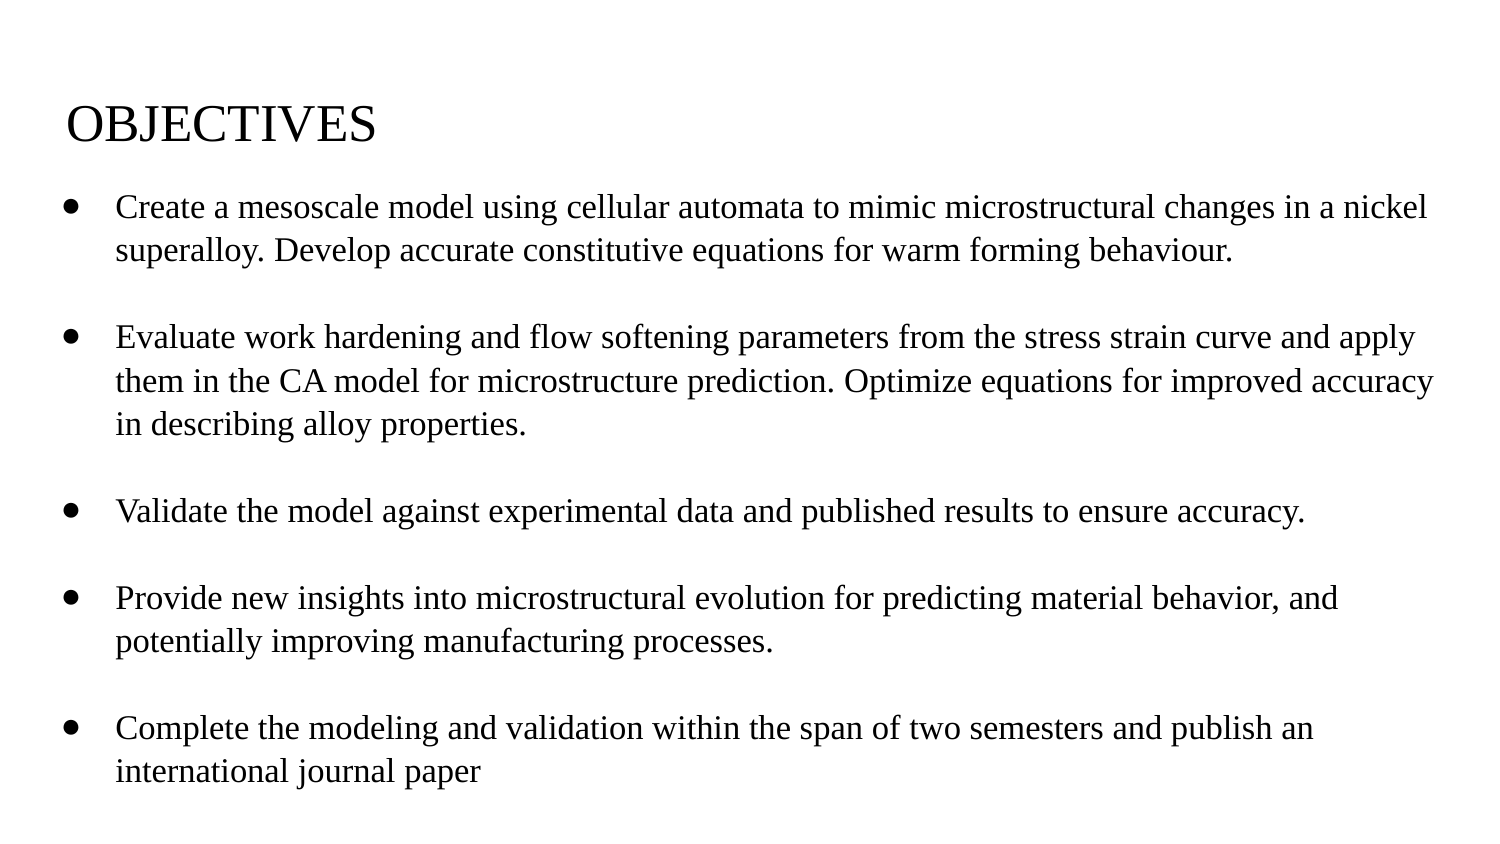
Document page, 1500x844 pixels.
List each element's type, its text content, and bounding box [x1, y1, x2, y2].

list Create a mesoscale model using cellular automata to mimic microstructural changes in a nickel superalloy. Develop accurate constitutive equations for warm forming behaviour. Evaluate work hardening and flow softening parameters from the stress strain curve and apply them in the CA model for microstructure prediction. Optimize equations for improved accuracy in describing alloy properties. Validate the model against experimental data and published results to ensure accuracy. Provide new insights into microstructural evolution for predicting material behavior, and potentially improving manufacturing processes. Complete the modeling and validation within the span of two semesters and publish an international journal paper [25, 166, 1475, 810]
title OBJECTIVES [51, 72, 1449, 166]
